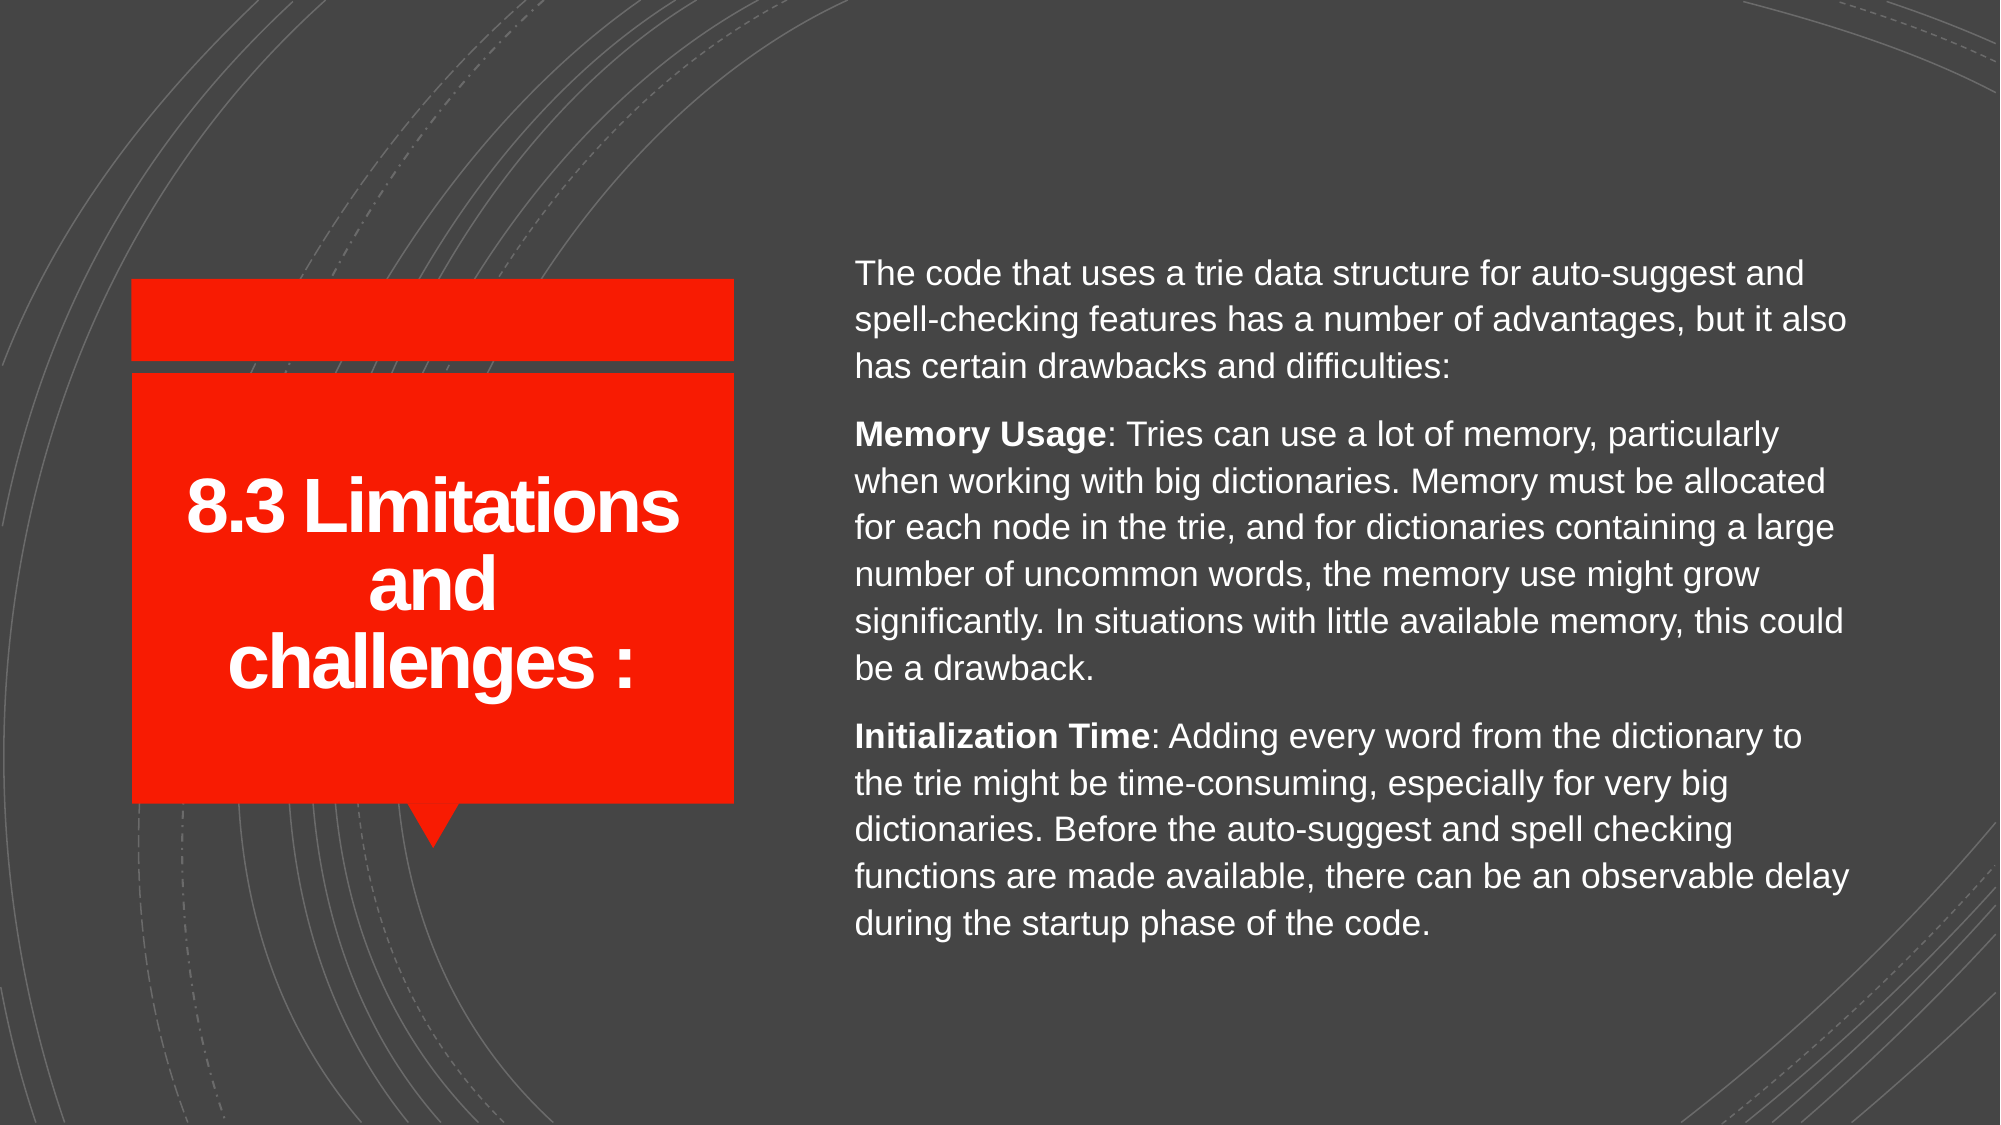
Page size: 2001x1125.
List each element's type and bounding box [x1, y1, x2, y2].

text_box [0, 0, 1996, 1125]
text_box [1996, 0, 2000, 1124]
text_box [131, 278, 735, 849]
